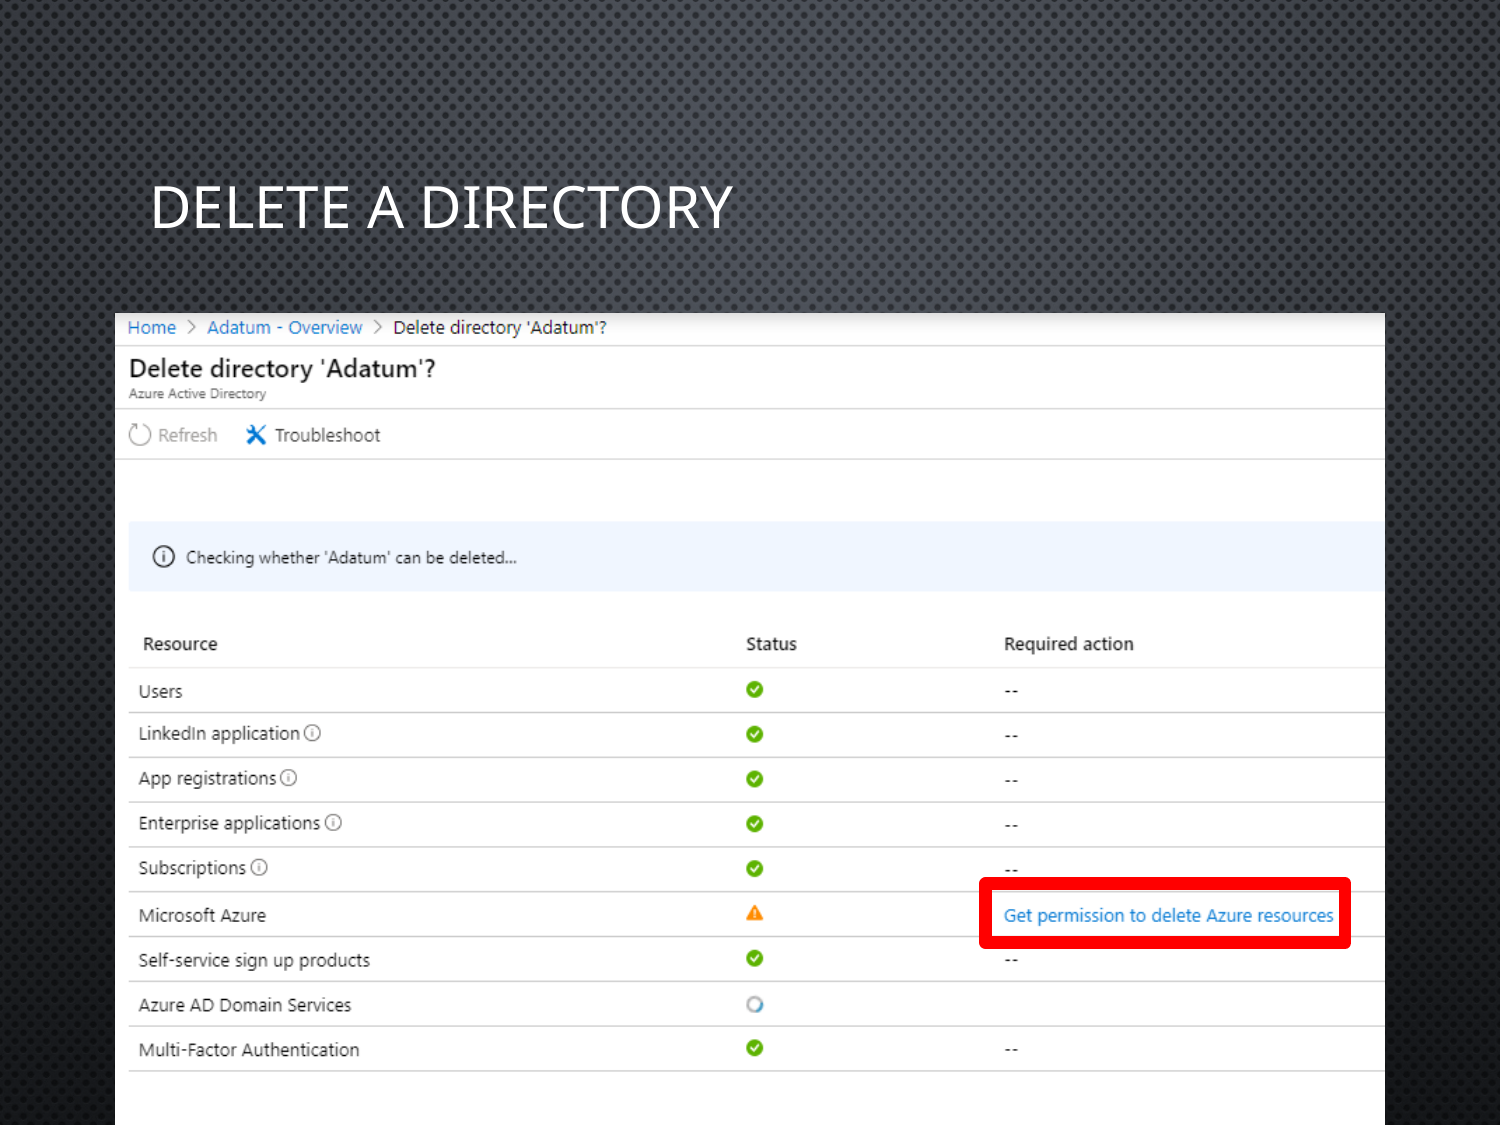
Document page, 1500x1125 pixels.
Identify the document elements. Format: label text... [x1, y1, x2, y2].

picture [115, 313, 1385, 1125]
title Delete a Directory [134, 97, 1367, 313]
